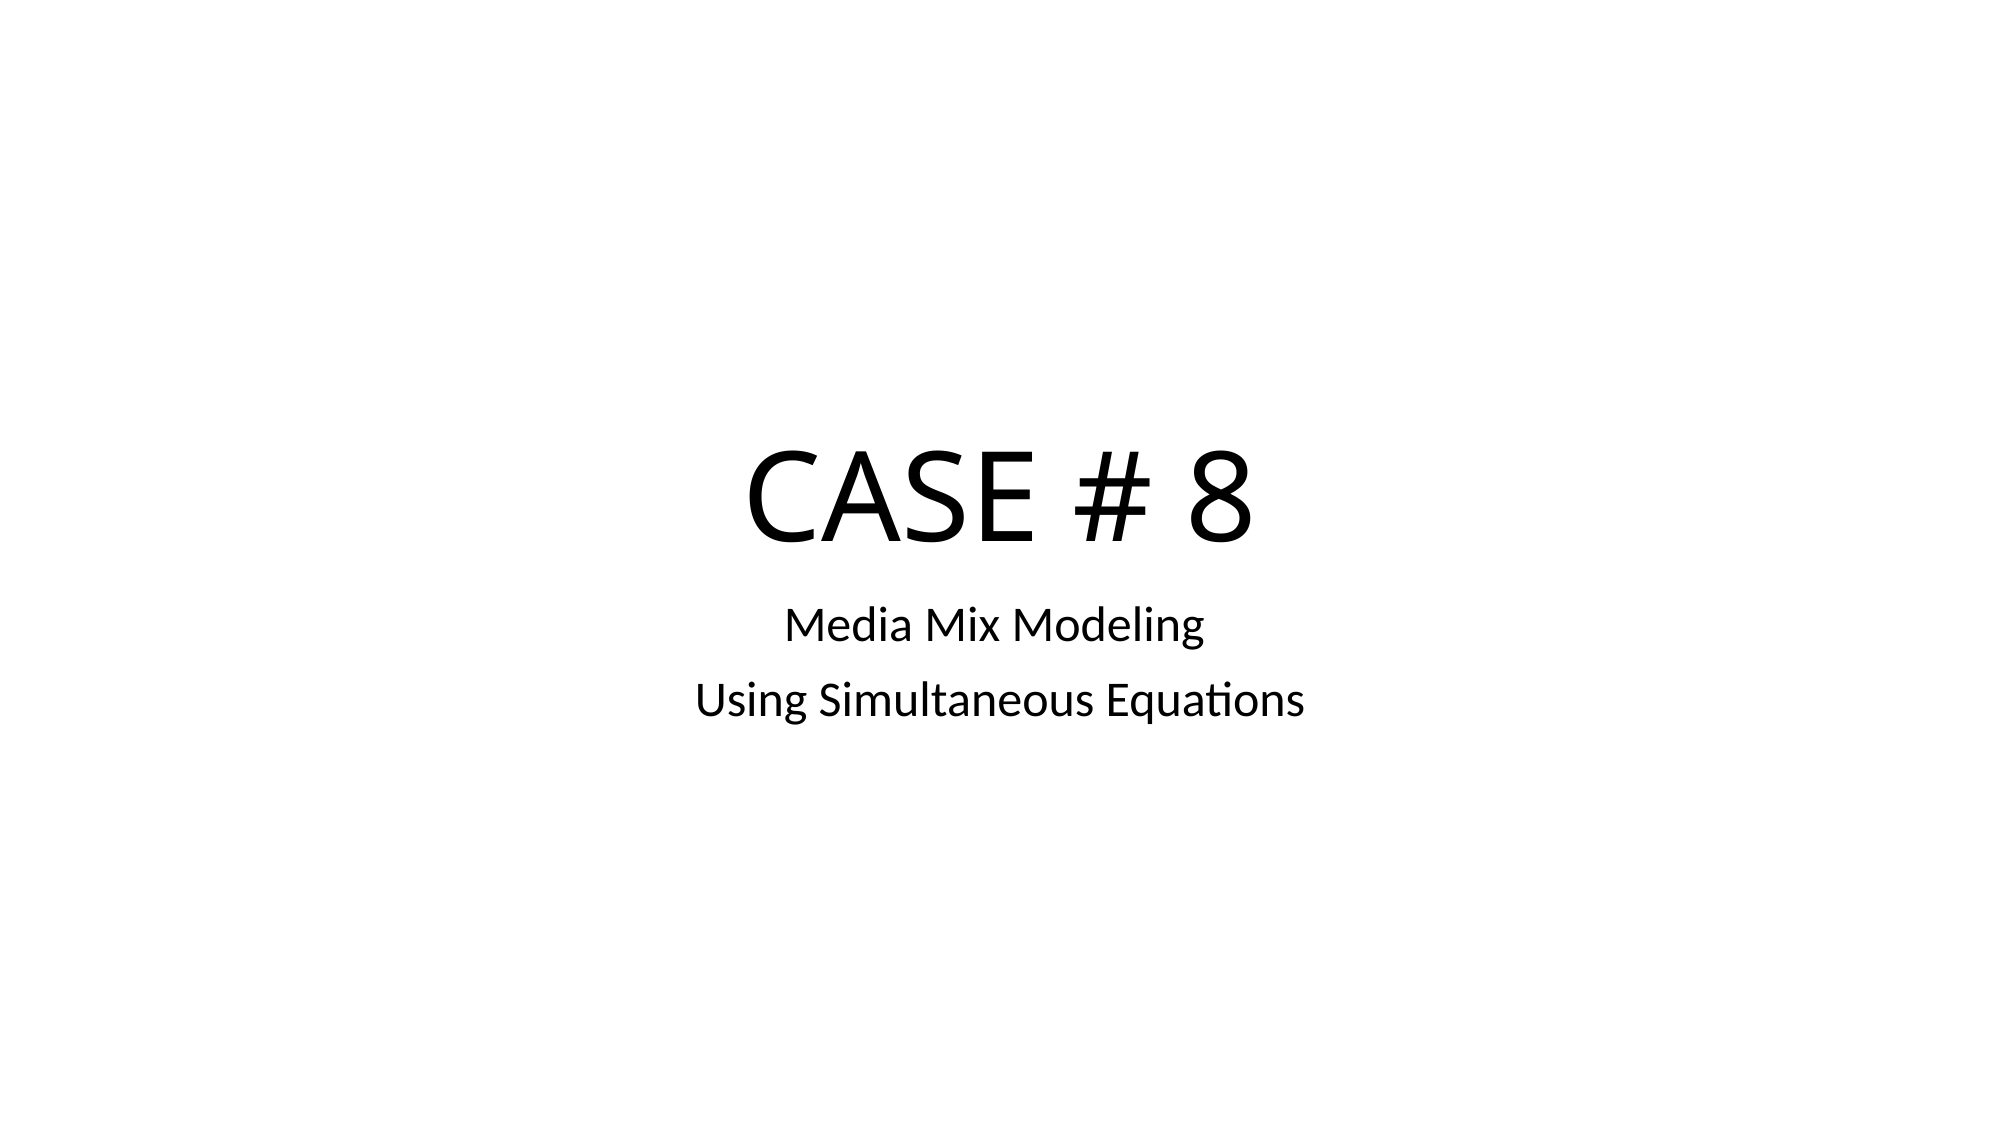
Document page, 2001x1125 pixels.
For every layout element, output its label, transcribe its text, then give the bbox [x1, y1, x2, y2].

subtitle Media Mix Modeling Using Simultaneous Equations [249, 590, 1750, 863]
title CASE # 8 [249, 184, 1750, 576]
